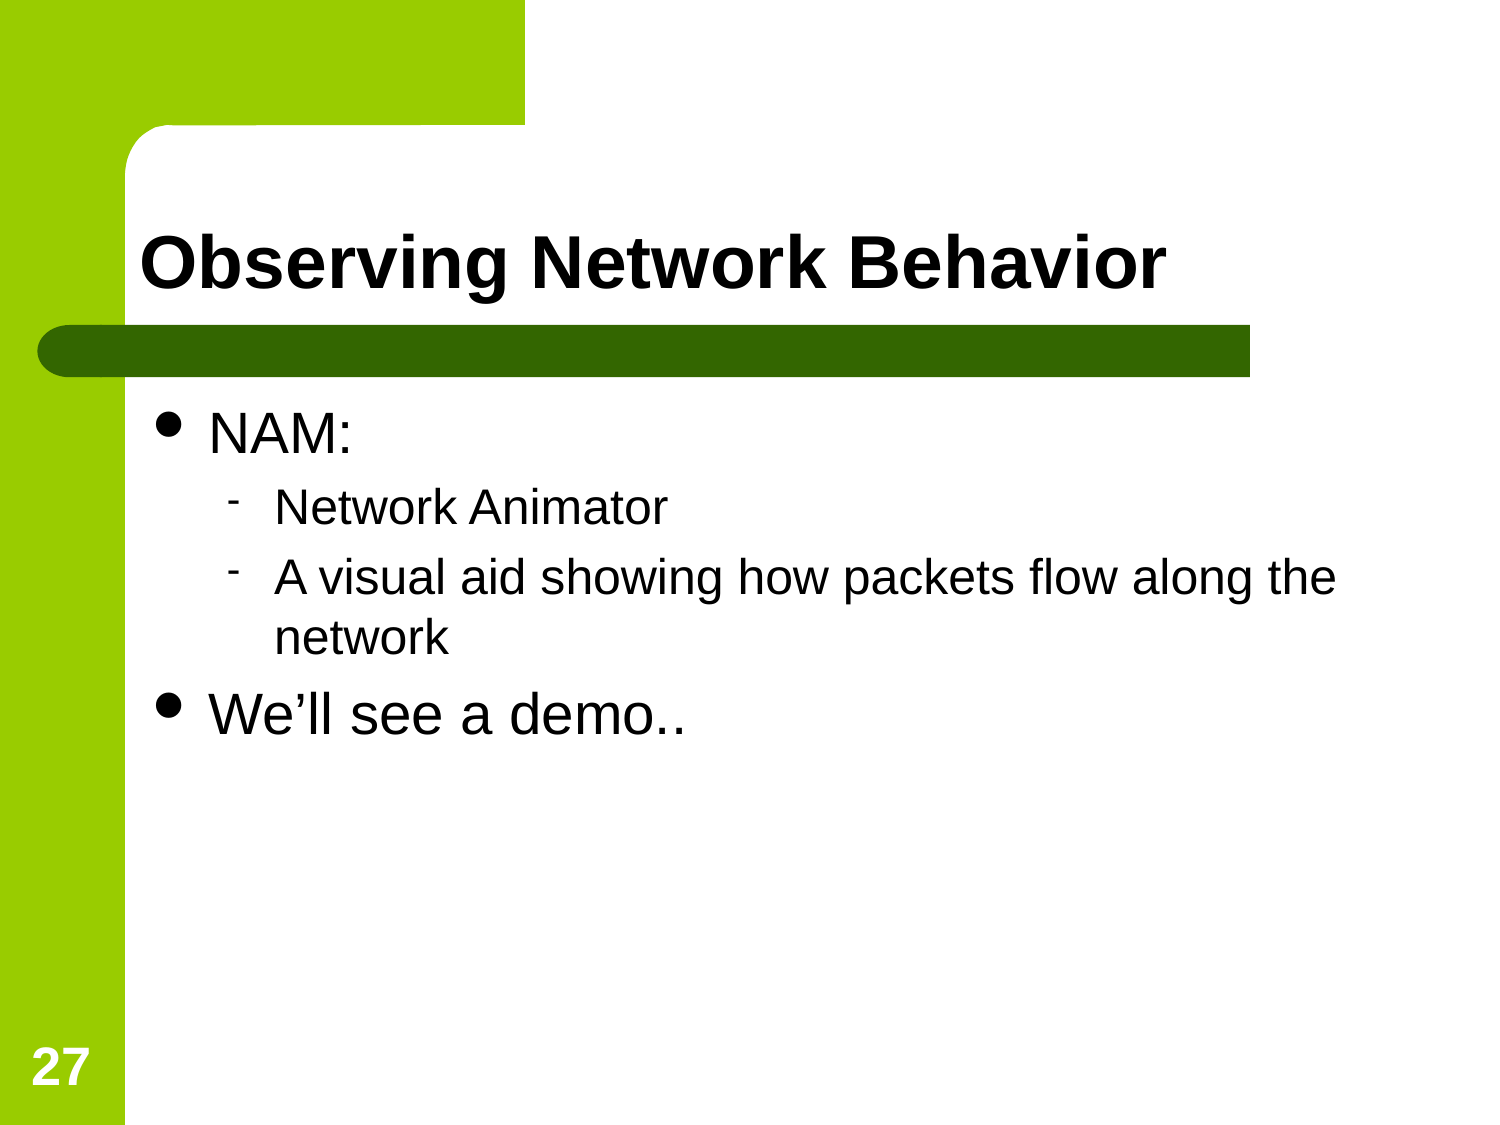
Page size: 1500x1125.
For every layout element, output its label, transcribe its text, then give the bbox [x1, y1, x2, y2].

text_box <number> [13, 1023, 111, 1105]
text_box Observing Network Behavior [124, 124, 1425, 313]
text_box NAM: Network Animator A visual aid showing how packets flow along the network We’ll see a demo.. [137, 387, 1400, 999]
